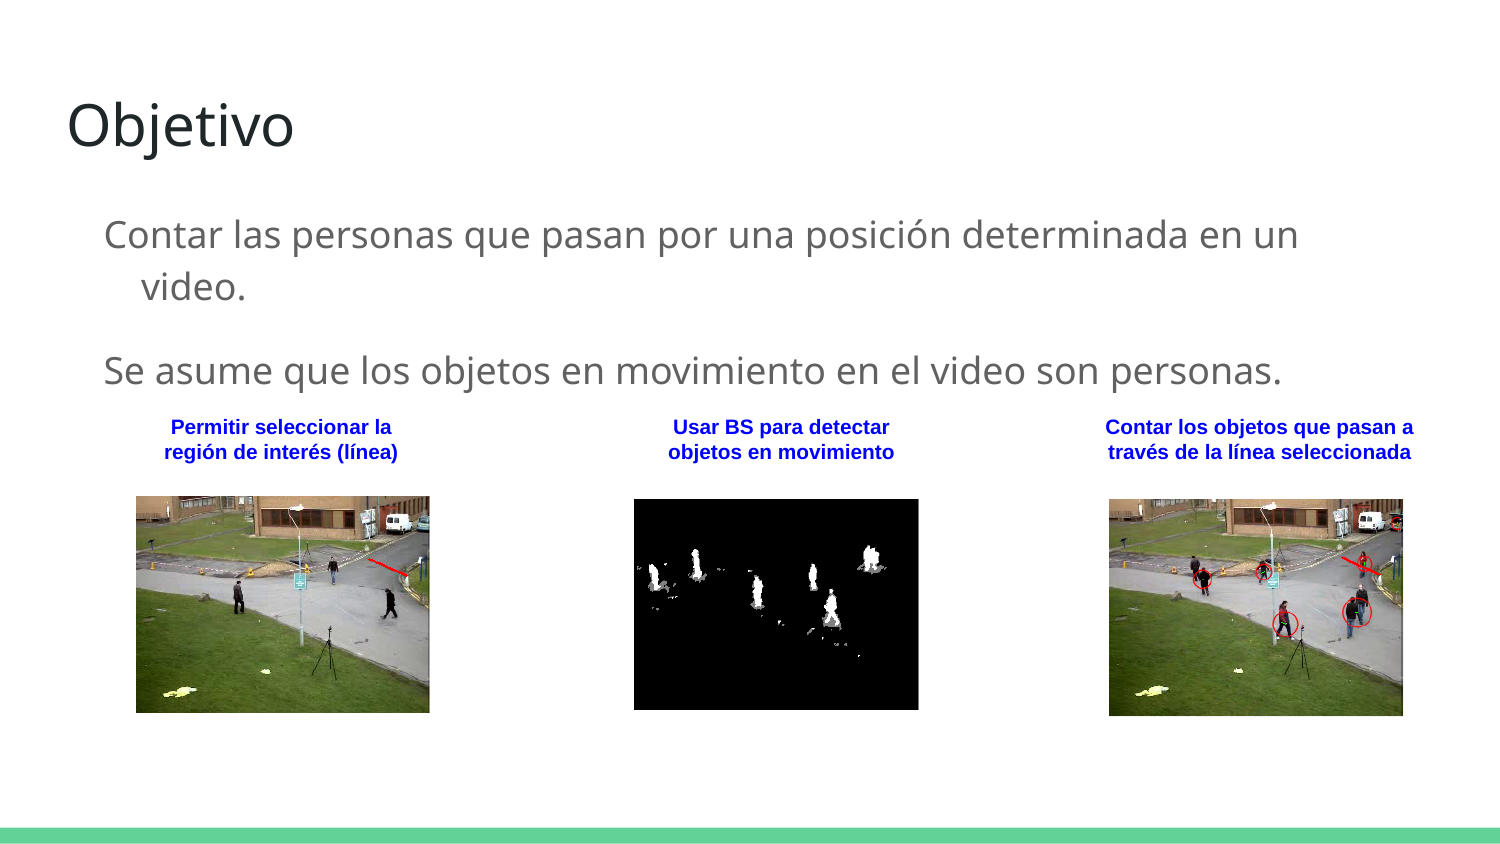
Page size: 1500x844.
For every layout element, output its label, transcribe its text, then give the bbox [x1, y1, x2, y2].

text_box Permitir seleccionar la región de interés (línea) [134, 398, 429, 478]
text_box Contar los objetos que pasan a través de la línea seleccionada [1089, 398, 1430, 478]
list Contar las personas que pasan por una posición determinada en un video. Se asume que los objetos en movimiento en el video son personas. [51, 189, 1386, 357]
picture [1109, 499, 1404, 717]
picture [633, 499, 919, 710]
text_box Usar BS para detectar objetos en movimiento [634, 398, 929, 478]
picture [135, 495, 431, 714]
title Objetivo [51, 72, 1449, 167]
